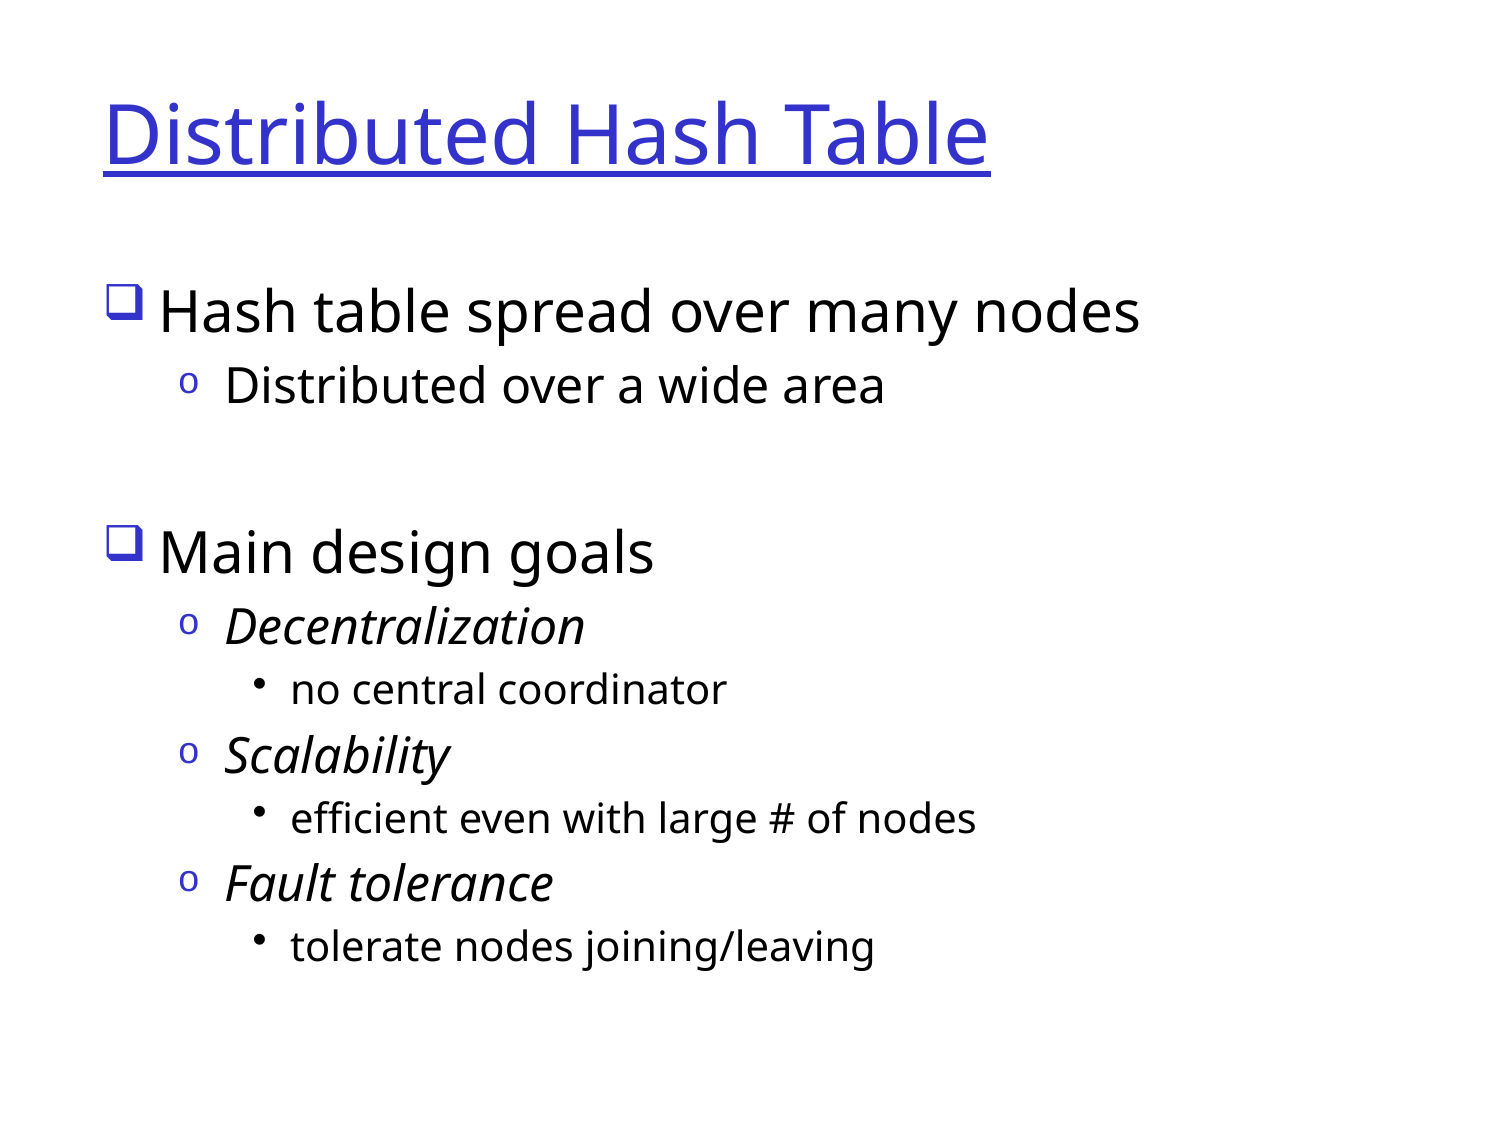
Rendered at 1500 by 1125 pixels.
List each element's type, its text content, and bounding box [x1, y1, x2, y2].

list Hash table spread over many nodes Distributed over a wide area Main design goals Decentralization no central coordinator Scalability efficient even with large # of nodes Fault tolerance tolerate nodes joining/leaving [87, 265, 1363, 1029]
title Distributed Hash Table [87, 37, 1363, 226]
